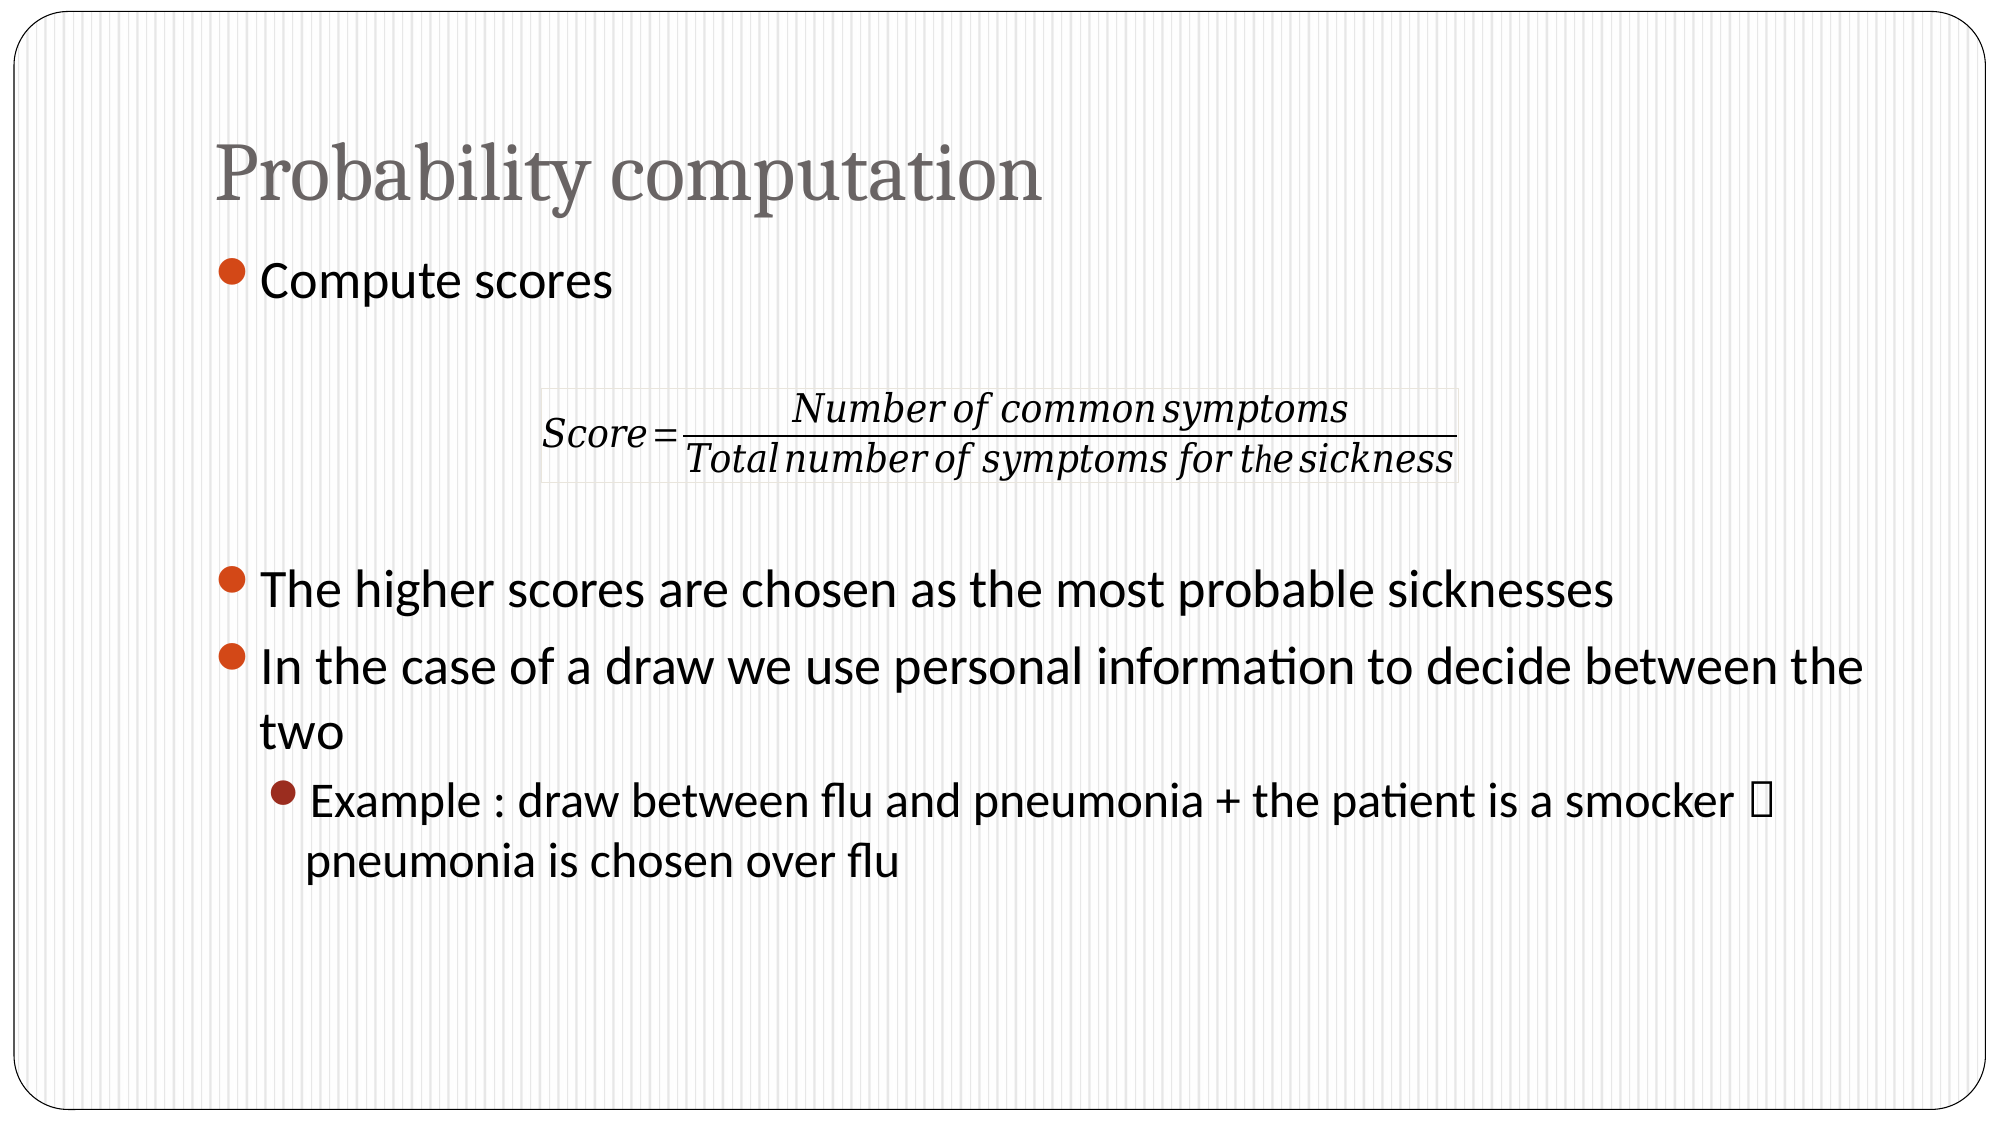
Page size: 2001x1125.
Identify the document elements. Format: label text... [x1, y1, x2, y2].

title Probability computation [200, 45, 1900, 233]
list Compute scores The higher scores are chosen as the most probable sicknesses In the case of a draw we use personal information to decide between the two Example : draw between flu and pneumonia + the patient is a smocker  pneumonia is chosen over flu [200, 237, 1900, 988]
